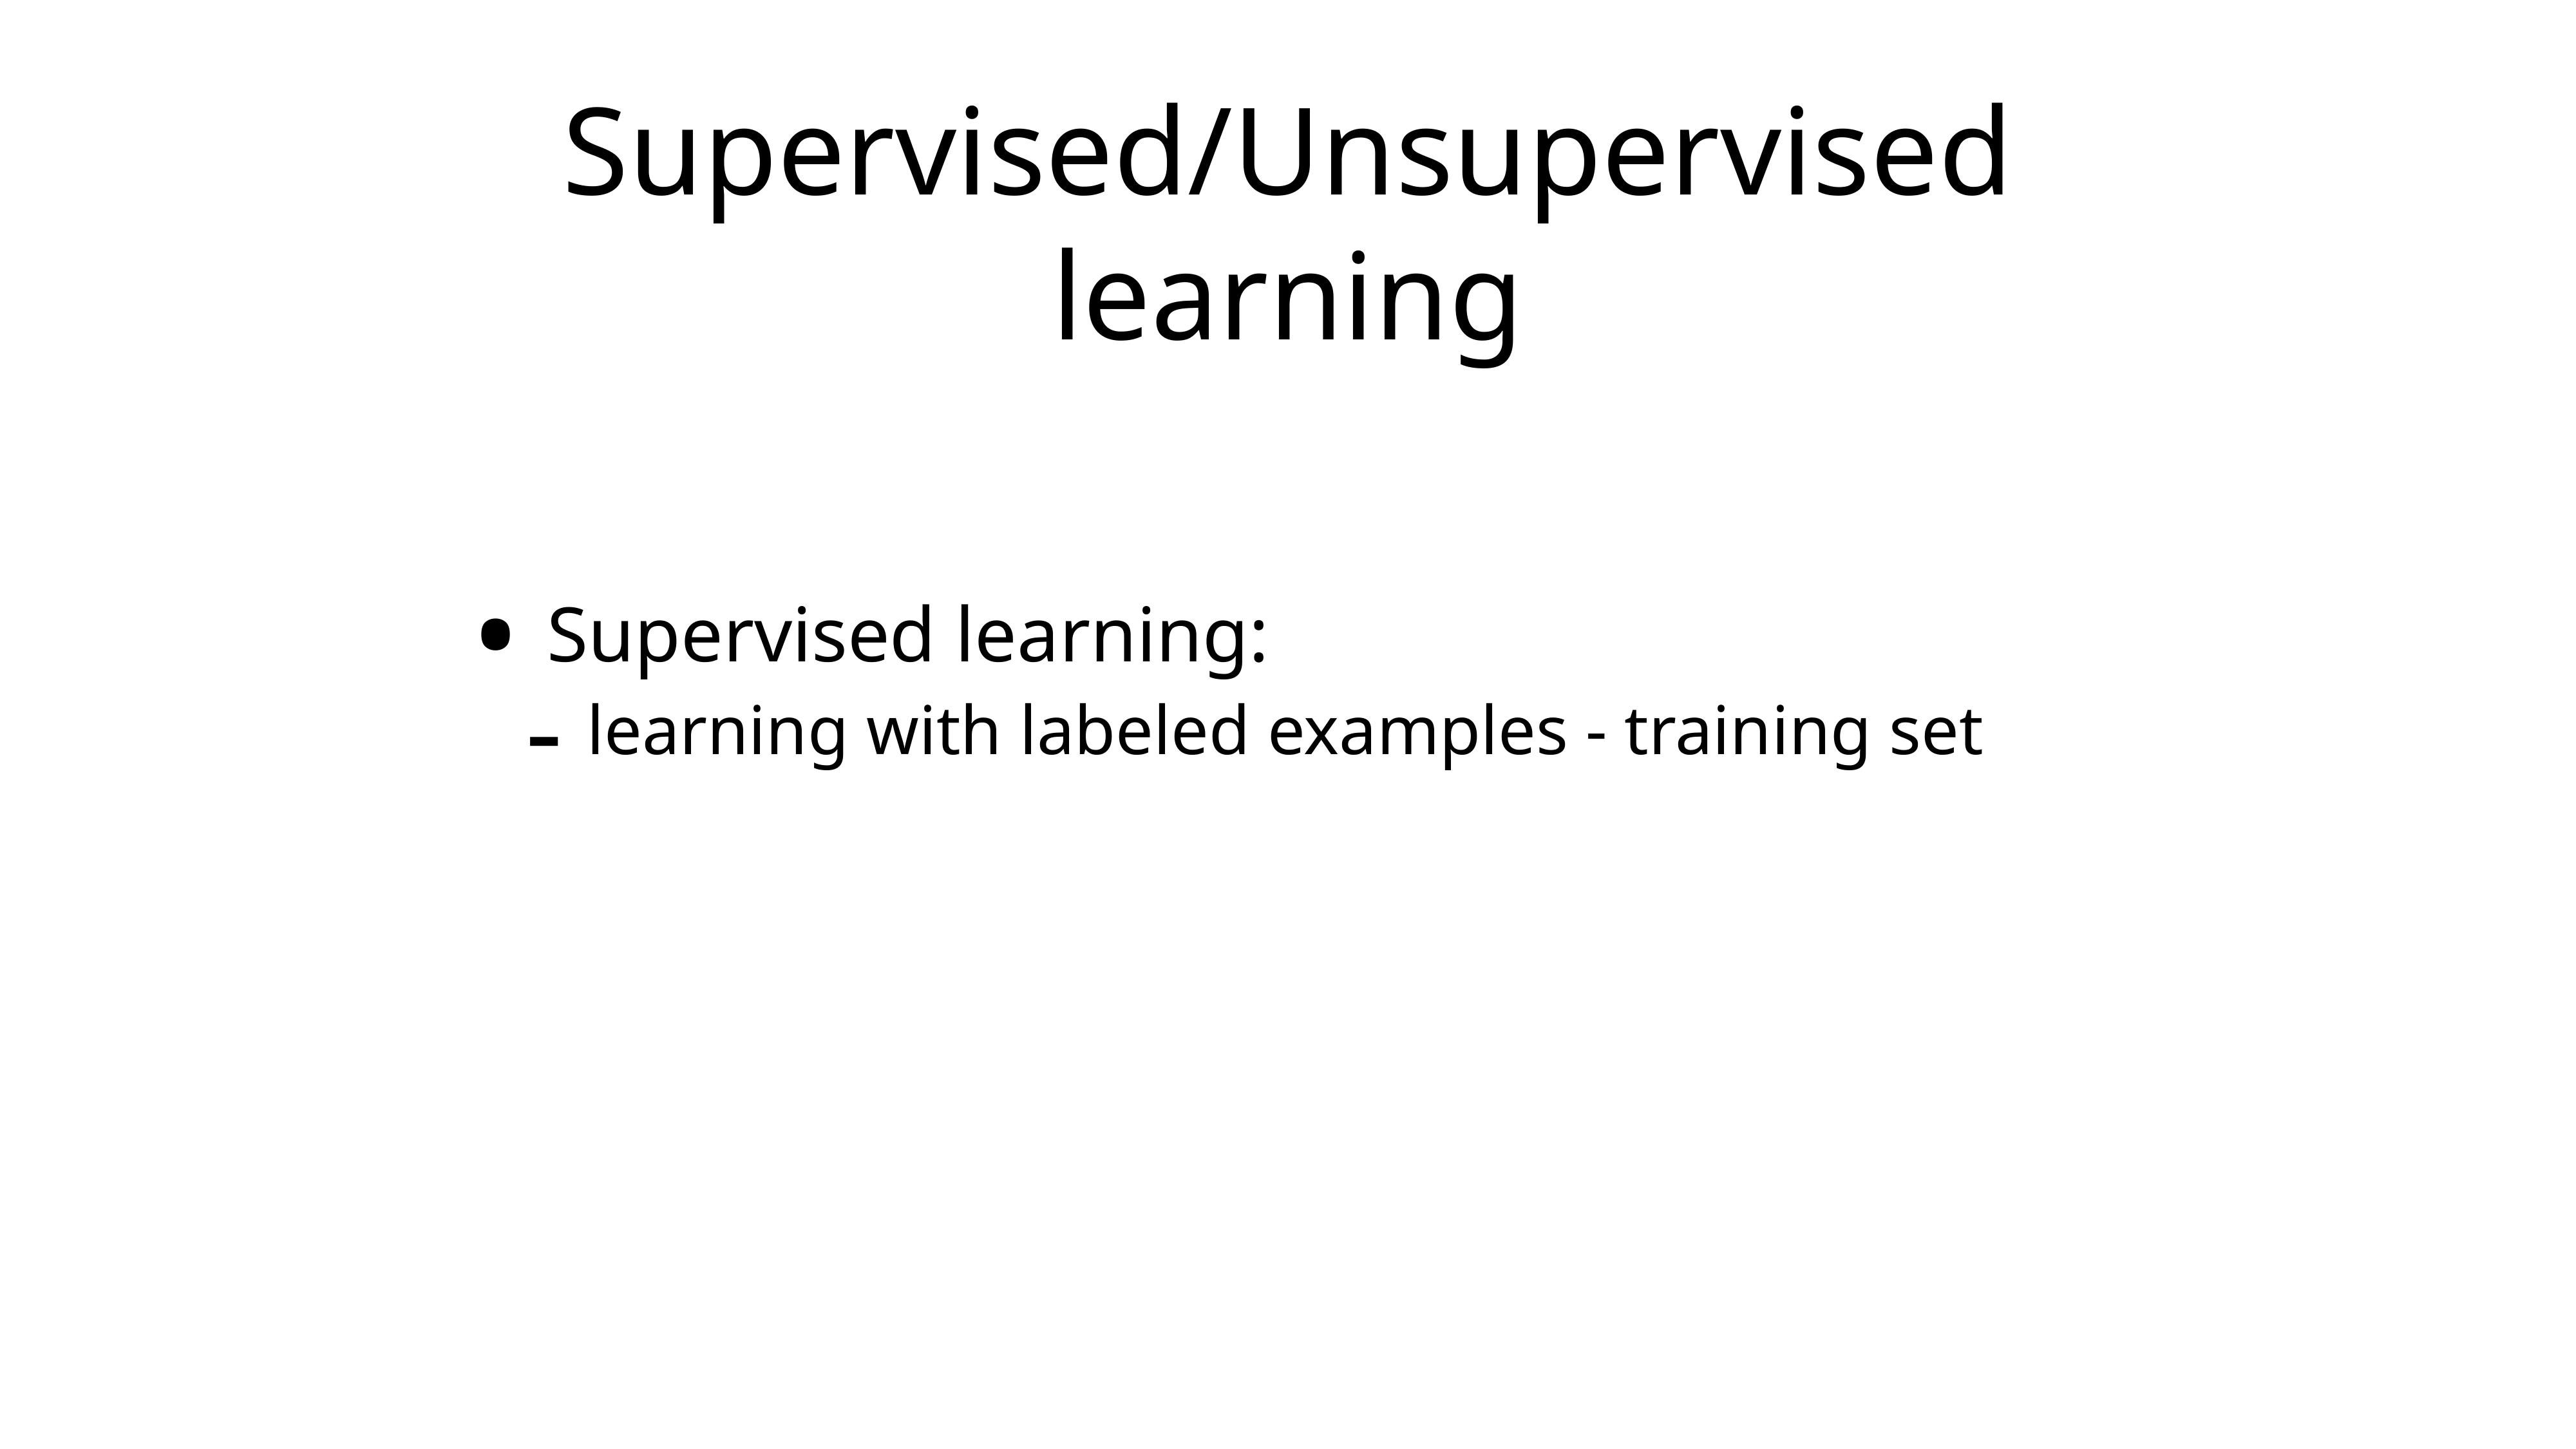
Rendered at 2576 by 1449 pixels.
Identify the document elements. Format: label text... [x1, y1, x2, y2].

title Supervised/Unsupervised learning [424, 37, 2152, 401]
list Supervised learning: learning with labeled examples - training set Unsupervised learning: un-labeled data Google news grouping Word clustering [424, 411, 2152, 1260]
